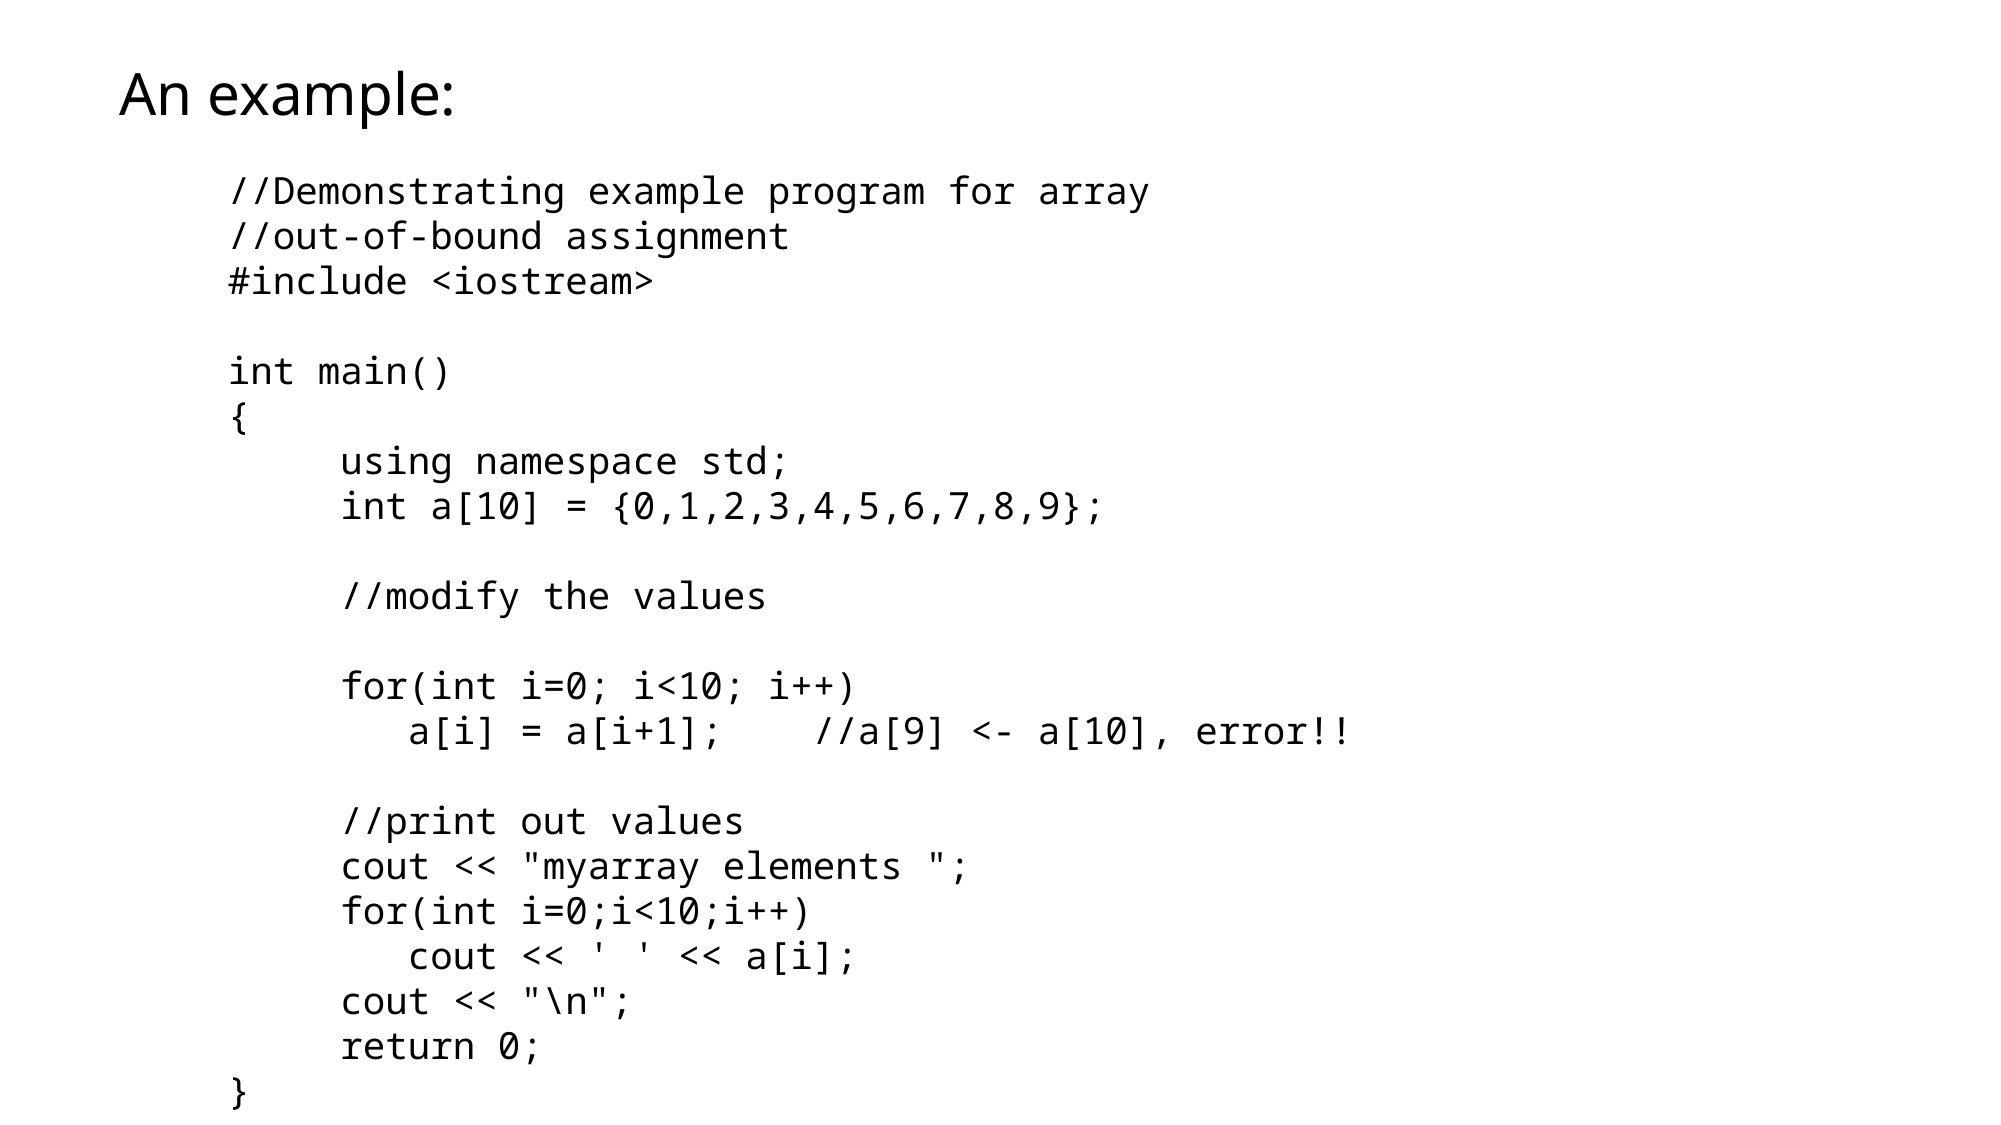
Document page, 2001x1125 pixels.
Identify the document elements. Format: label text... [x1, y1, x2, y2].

title An example: [104, 33, 1830, 160]
text_box //Demonstrating example program for array //out-of-bound assignment #include <iostream> int main() { using namespace std; int a[10] = {0,1,2,3,4,5,6,7,8,9}; //modify the values for(int i=0; i<10; i++) a[i] = a[i+1]; //a[9] <- a[10], error!! //print out values cout << "myarray elements "; for(int i=0;i<10;i++) cout << ' ' << a[i]; cout << "\n"; return 0; } [213, 159, 1460, 1120]
